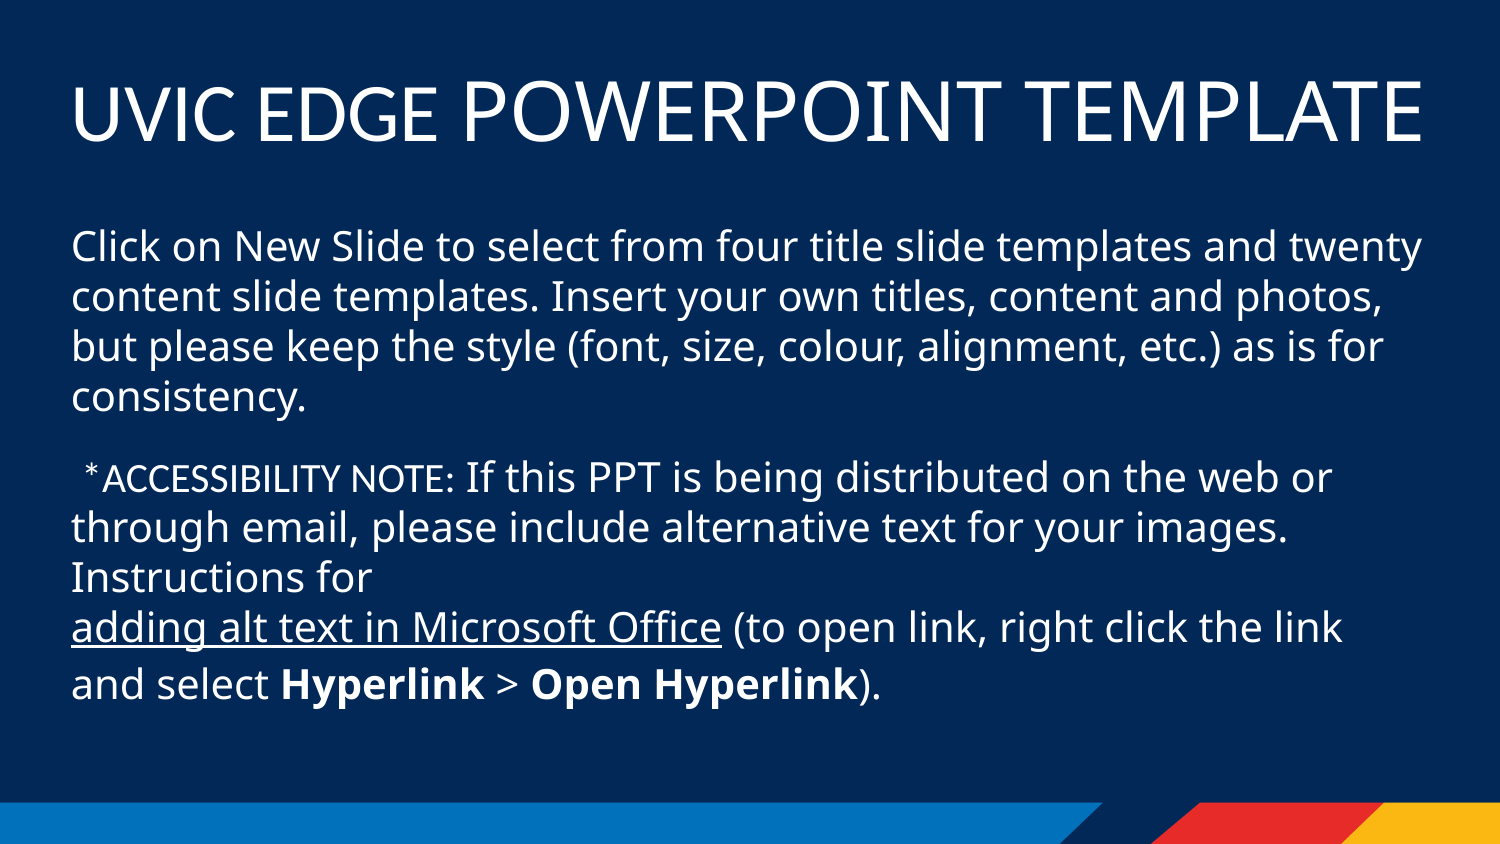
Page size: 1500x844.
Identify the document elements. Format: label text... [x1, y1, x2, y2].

picture [0, 0, 1500, 844]
title Uvic edge powerpoint template [70, 72, 1430, 157]
list Click on New Slide to select from four title slide templates and twenty content slide templates. Insert your own titles, content and photos, but please keep the style (font, size, colour, alignment, etc.) as is for consistency. *ACCESSIBILITY NOTE: If this PPT is being distributed on the web or through email, please include alternative text for your images. Instructions for adding alt text in Microsoft Office (to open link, right click the link and select Hyperlink > Open Hyperlink). [70, 219, 1430, 638]
